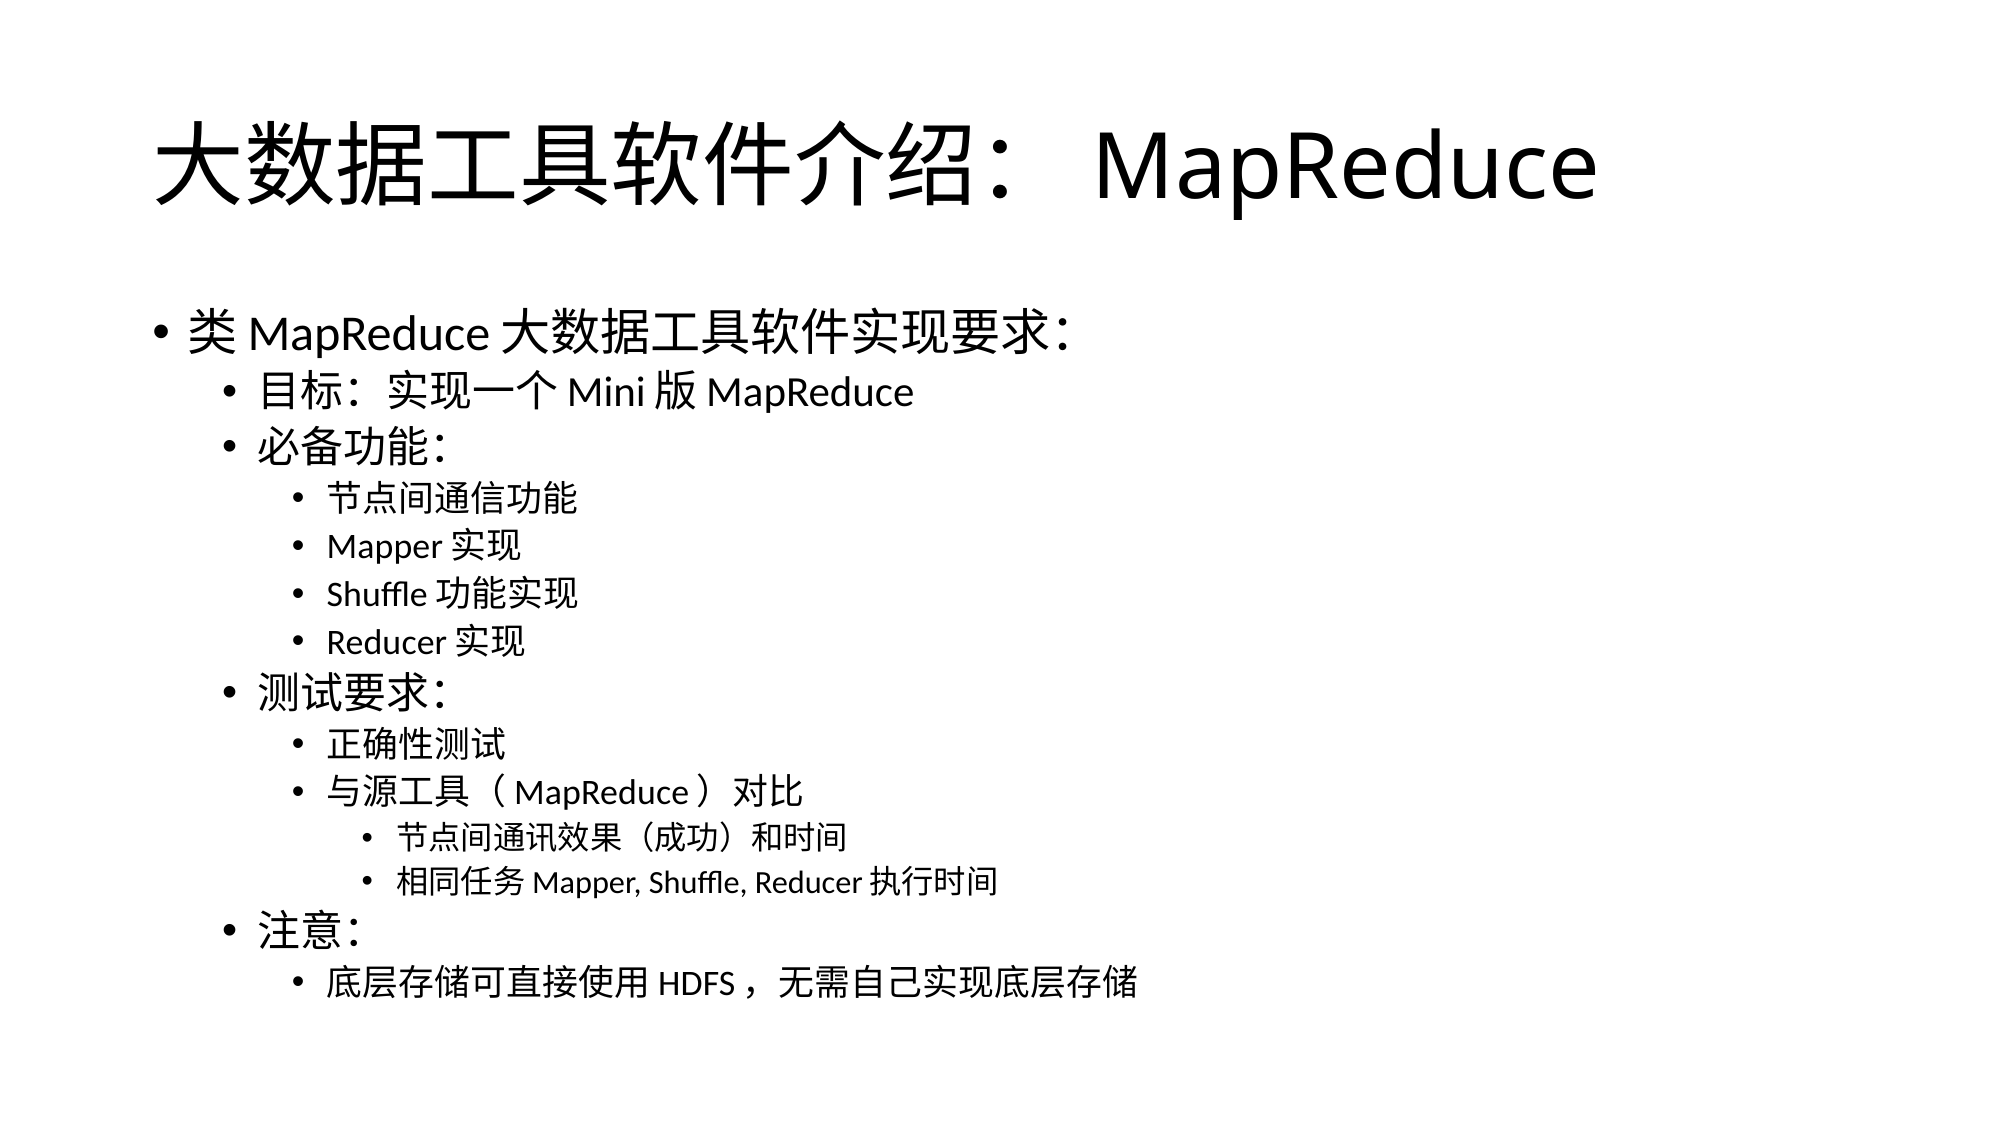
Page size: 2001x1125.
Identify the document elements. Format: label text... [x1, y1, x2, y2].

list 类MapReduce大数据工具软件实现要求： 目标：实现一个Mini版MapReduce 必备功能： 节点间通信功能 Mapper实现 Shuffle功能实现 Reducer实现 测试要求： 正确性测试 与源工具（MapReduce）对比 节点间通讯效果（成功）和时间 相同任务Mapper, Shuffle, Reducer执行时间 注意： 底层存储可直接使用HDFS，无需自己实现底层存储 [137, 299, 1863, 1014]
title 大数据工具软件介绍：MapReduce [137, 59, 1863, 278]
